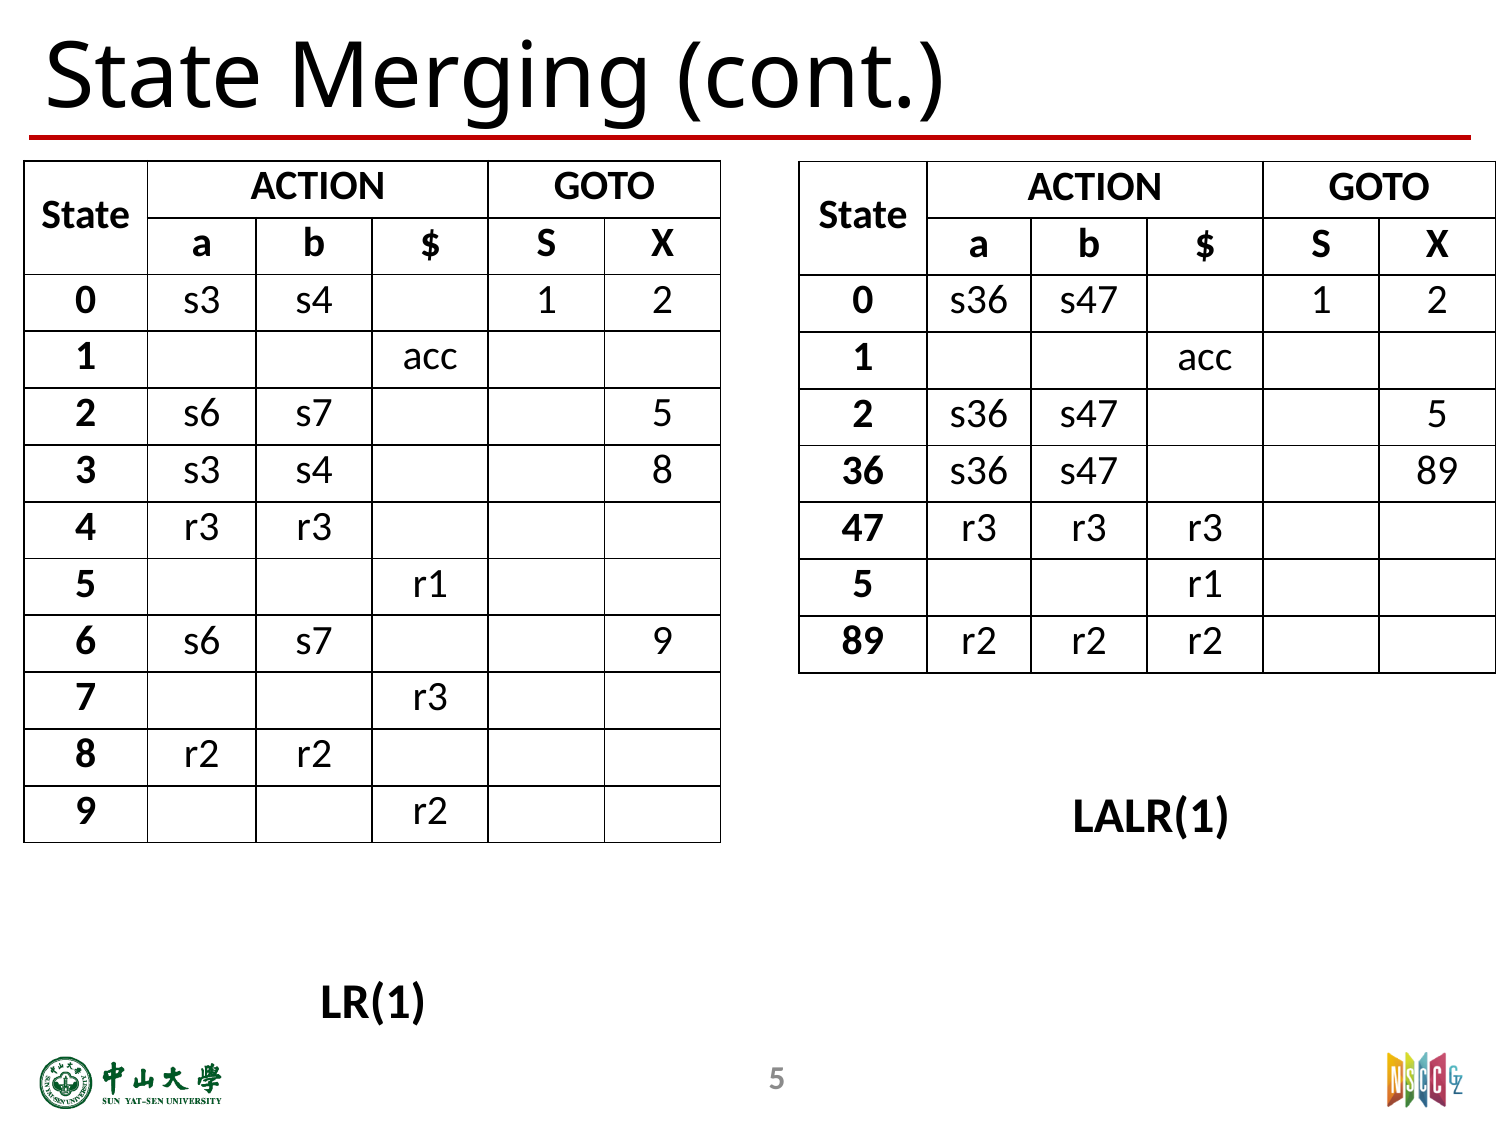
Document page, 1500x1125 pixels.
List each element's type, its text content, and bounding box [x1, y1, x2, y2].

picture [29, 1049, 231, 1118]
table_cell 2 [605, 275, 720, 330]
table_cell r3 [928, 503, 1030, 558]
table_cell acc [1148, 333, 1262, 388]
table_cell [373, 389, 487, 444]
text_box LALR(1) [1058, 775, 1246, 851]
table_cell [605, 332, 720, 387]
table_cell [1032, 333, 1146, 388]
table_cell [257, 787, 371, 842]
table_cell s7 [257, 616, 371, 671]
table_cell [489, 446, 604, 501]
table_cell 8 [605, 446, 720, 501]
table_cell [605, 730, 720, 785]
table_cell s3 [148, 446, 255, 501]
table_cell 1 [800, 333, 926, 388]
table_cell r3 [1032, 503, 1146, 558]
table_header GOTO [489, 162, 720, 217]
table_cell r1 [1148, 560, 1262, 615]
table_cell 5 [25, 559, 147, 614]
table_cell a [928, 219, 1030, 274]
table_cell [148, 559, 255, 614]
table_cell 0 [800, 276, 926, 331]
table_cell $ [373, 219, 487, 274]
table_cell r2 [928, 617, 1030, 672]
table_cell [489, 503, 604, 558]
table_cell 5 [605, 389, 720, 444]
table_cell [257, 559, 371, 614]
table_cell [1380, 560, 1495, 615]
table_cell [928, 560, 1030, 615]
table_cell 4 [25, 503, 147, 558]
slide_number 5 [608, 1045, 946, 1106]
table_cell [148, 332, 255, 387]
table_cell [1264, 333, 1378, 388]
table_cell [605, 787, 720, 842]
table_cell [1148, 390, 1262, 445]
table_cell r3 [257, 503, 371, 558]
table_cell r2 [373, 787, 487, 842]
table_cell [1264, 503, 1378, 558]
table_cell [257, 673, 371, 728]
table_cell 6 [25, 616, 147, 671]
table_cell r3 [148, 503, 255, 558]
table_cell $ [1148, 219, 1262, 274]
table_cell 89 [800, 617, 926, 672]
table_cell [1380, 617, 1495, 672]
table_cell b [257, 219, 371, 274]
table_cell r3 [1148, 503, 1262, 558]
table_cell 3 [25, 446, 147, 501]
table_cell [1264, 390, 1378, 445]
table_cell [1380, 503, 1495, 558]
table_cell s6 [148, 389, 255, 444]
table_cell 36 [800, 446, 926, 501]
table_cell r2 [148, 730, 255, 785]
table_cell [373, 275, 487, 330]
table_cell [373, 730, 487, 785]
table_cell s36 [928, 276, 1030, 331]
table_cell [148, 673, 255, 728]
table_cell s4 [257, 275, 371, 330]
table_cell 5 [1380, 390, 1495, 445]
table_cell [1264, 617, 1378, 672]
table_cell 1 [25, 332, 147, 387]
table_cell s47 [1032, 276, 1146, 331]
table_cell 1 [1264, 276, 1378, 331]
title State Merging (cont.) [29, 19, 1471, 138]
table_cell 1 [489, 275, 604, 330]
table_cell 9 [25, 787, 147, 842]
table_cell [1264, 560, 1378, 615]
table_cell 0 [25, 275, 147, 330]
table_cell s36 [928, 446, 1030, 501]
table_cell S [1264, 219, 1378, 274]
table_cell r2 [257, 730, 371, 785]
table_cell X [1380, 219, 1495, 274]
table_header GOTO [1264, 162, 1495, 217]
table_cell [373, 446, 487, 501]
table_cell b [1032, 219, 1146, 274]
table_cell s3 [148, 275, 255, 330]
table_header State [25, 162, 147, 274]
table_header ACTION [928, 162, 1262, 217]
table_cell 2 [25, 389, 147, 444]
table_cell s4 [257, 446, 371, 501]
picture [1376, 1042, 1471, 1116]
table_cell 8 [25, 730, 147, 785]
table_cell s7 [257, 389, 371, 444]
table_cell [373, 503, 487, 558]
table_cell [148, 787, 255, 842]
table_cell acc [373, 332, 487, 387]
table_cell r2 [1032, 617, 1146, 672]
table_cell S [489, 219, 604, 274]
table_cell 89 [1380, 446, 1495, 501]
table_cell [1032, 560, 1146, 615]
table_cell [489, 673, 604, 728]
table_header ACTION [148, 162, 487, 217]
table_cell 47 [800, 503, 926, 558]
table_cell [928, 333, 1030, 388]
table_cell 2 [800, 390, 926, 445]
table_cell s47 [1032, 390, 1146, 445]
text_box LR(1) [305, 961, 442, 1037]
table_cell [1380, 333, 1495, 388]
table_cell [605, 559, 720, 614]
table_cell 7 [25, 673, 147, 728]
table_cell r3 [373, 673, 487, 728]
table_cell [1148, 276, 1262, 331]
table_cell [1264, 446, 1378, 501]
table_cell [489, 332, 604, 387]
table_header State [800, 162, 926, 274]
table_cell 2 [1380, 276, 1495, 331]
table_cell 5 [800, 560, 926, 615]
table_cell [489, 389, 604, 444]
table_cell X [605, 219, 720, 274]
table_cell [489, 559, 604, 614]
table_cell a [148, 219, 255, 274]
table_cell s47 [1032, 446, 1146, 501]
table_cell [257, 332, 371, 387]
table_cell [1148, 446, 1262, 501]
table_cell r1 [373, 559, 487, 614]
table_cell s36 [928, 390, 1030, 445]
table_cell [373, 616, 487, 671]
table_cell s6 [148, 616, 255, 671]
table_cell r2 [1148, 617, 1262, 672]
table_cell [489, 616, 604, 671]
table_cell [605, 673, 720, 728]
table_cell [489, 787, 604, 842]
table_cell 9 [605, 616, 720, 671]
table_cell [605, 503, 720, 558]
table_cell [489, 730, 604, 785]
